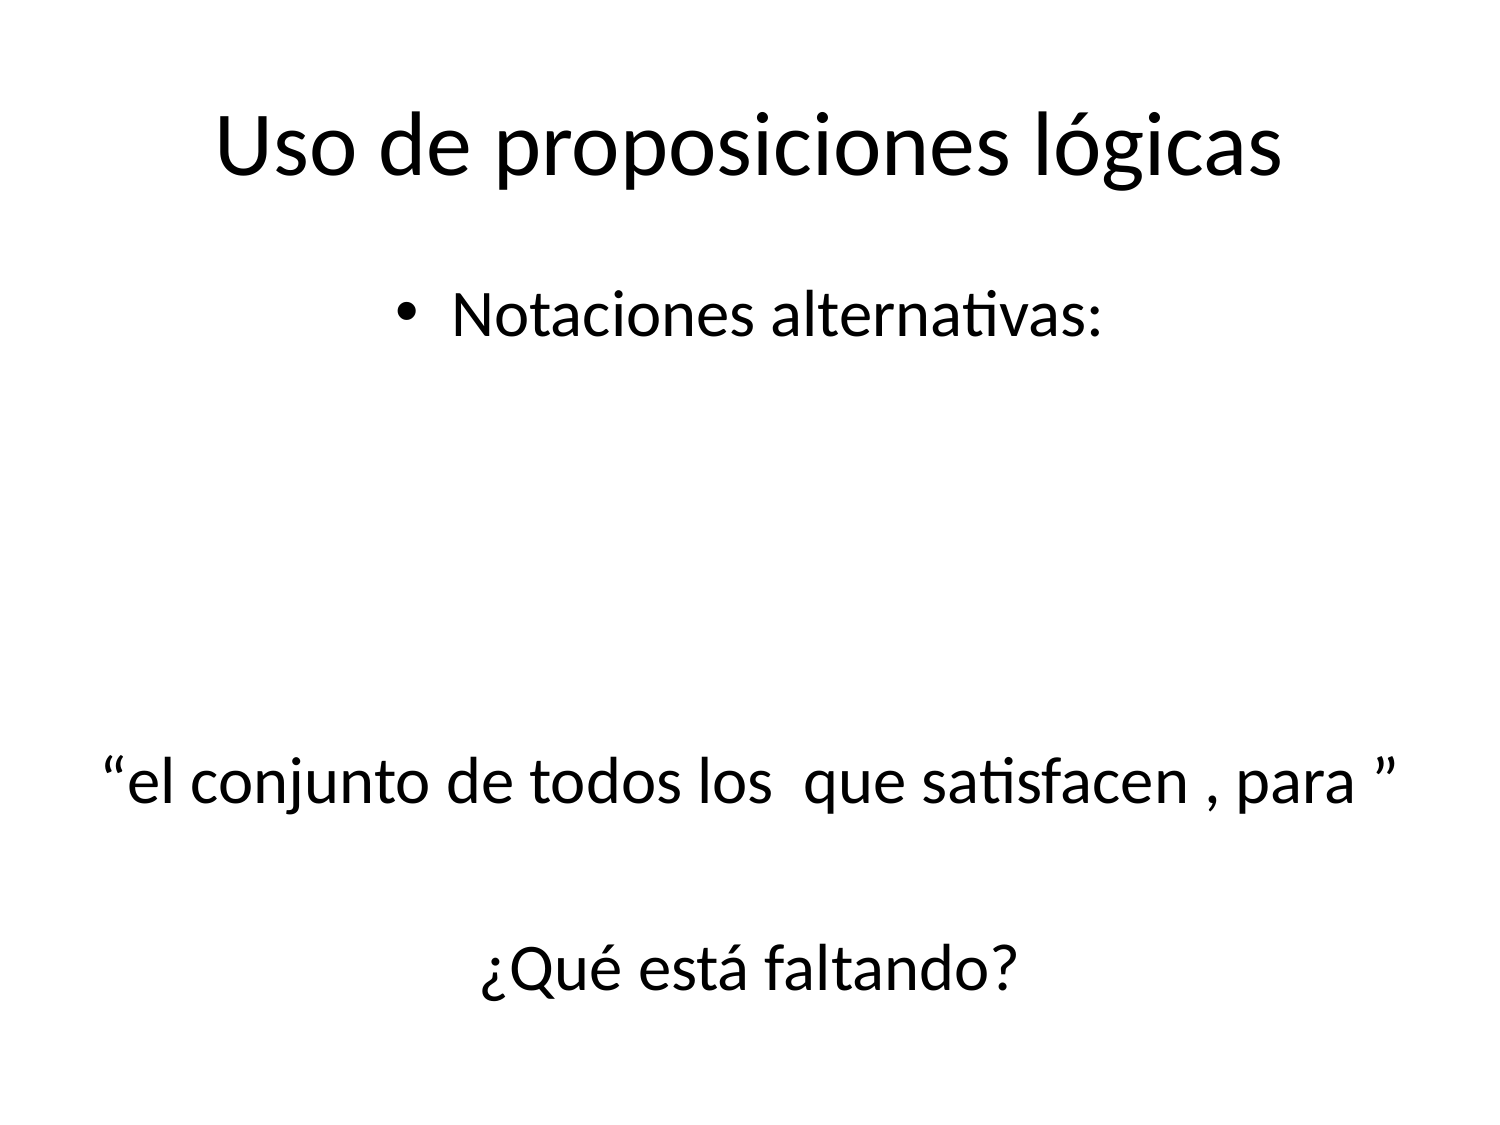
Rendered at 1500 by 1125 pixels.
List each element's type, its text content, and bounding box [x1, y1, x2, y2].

title Uso de proposiciones lógicas [75, 45, 1425, 233]
